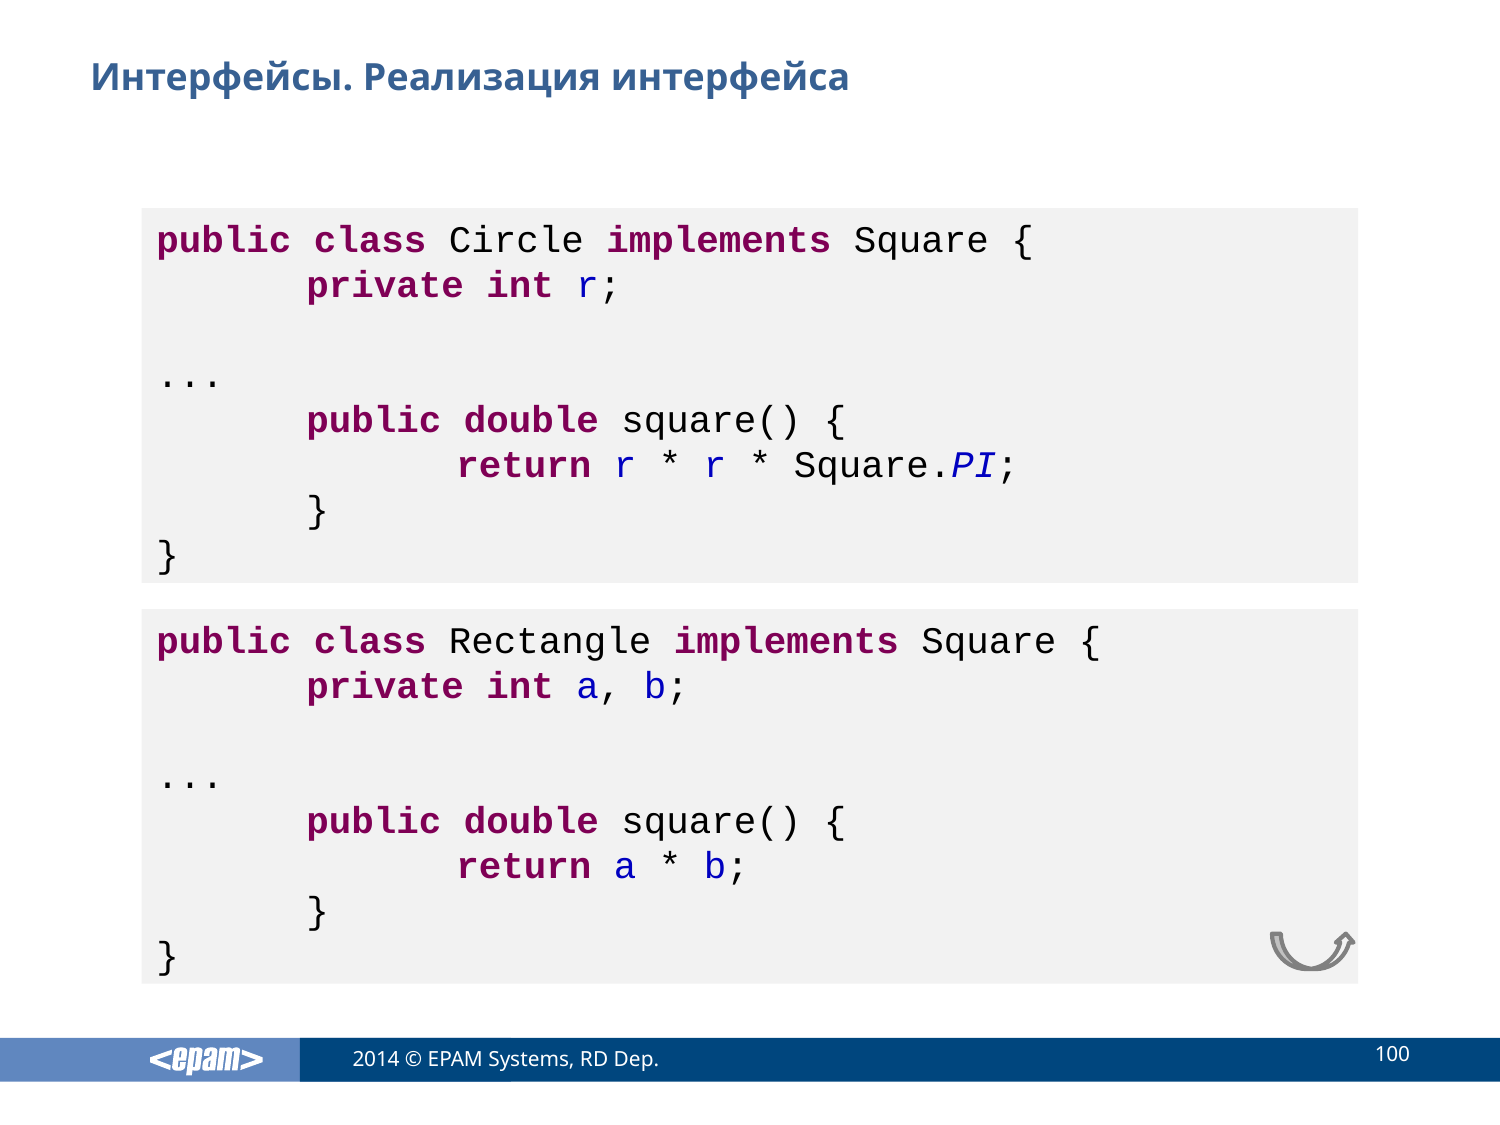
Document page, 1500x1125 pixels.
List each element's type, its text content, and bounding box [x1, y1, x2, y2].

text_box public class Rectangle implements Square { private int a, b; ... public double square() { return a * b; } } [141, 609, 1359, 984]
text_box [1269, 931, 1356, 972]
text_box public class Circle implements Square { private int r; ... public double square() { return r * r * Square.PI; } } [141, 208, 1359, 583]
footer 2014 © EPAM Systems, RD Dep. [337, 1028, 738, 1088]
slide_number 100 [1262, 1025, 1425, 1085]
title Интерфейсы. Реализация интерфейса [75, 45, 1425, 163]
